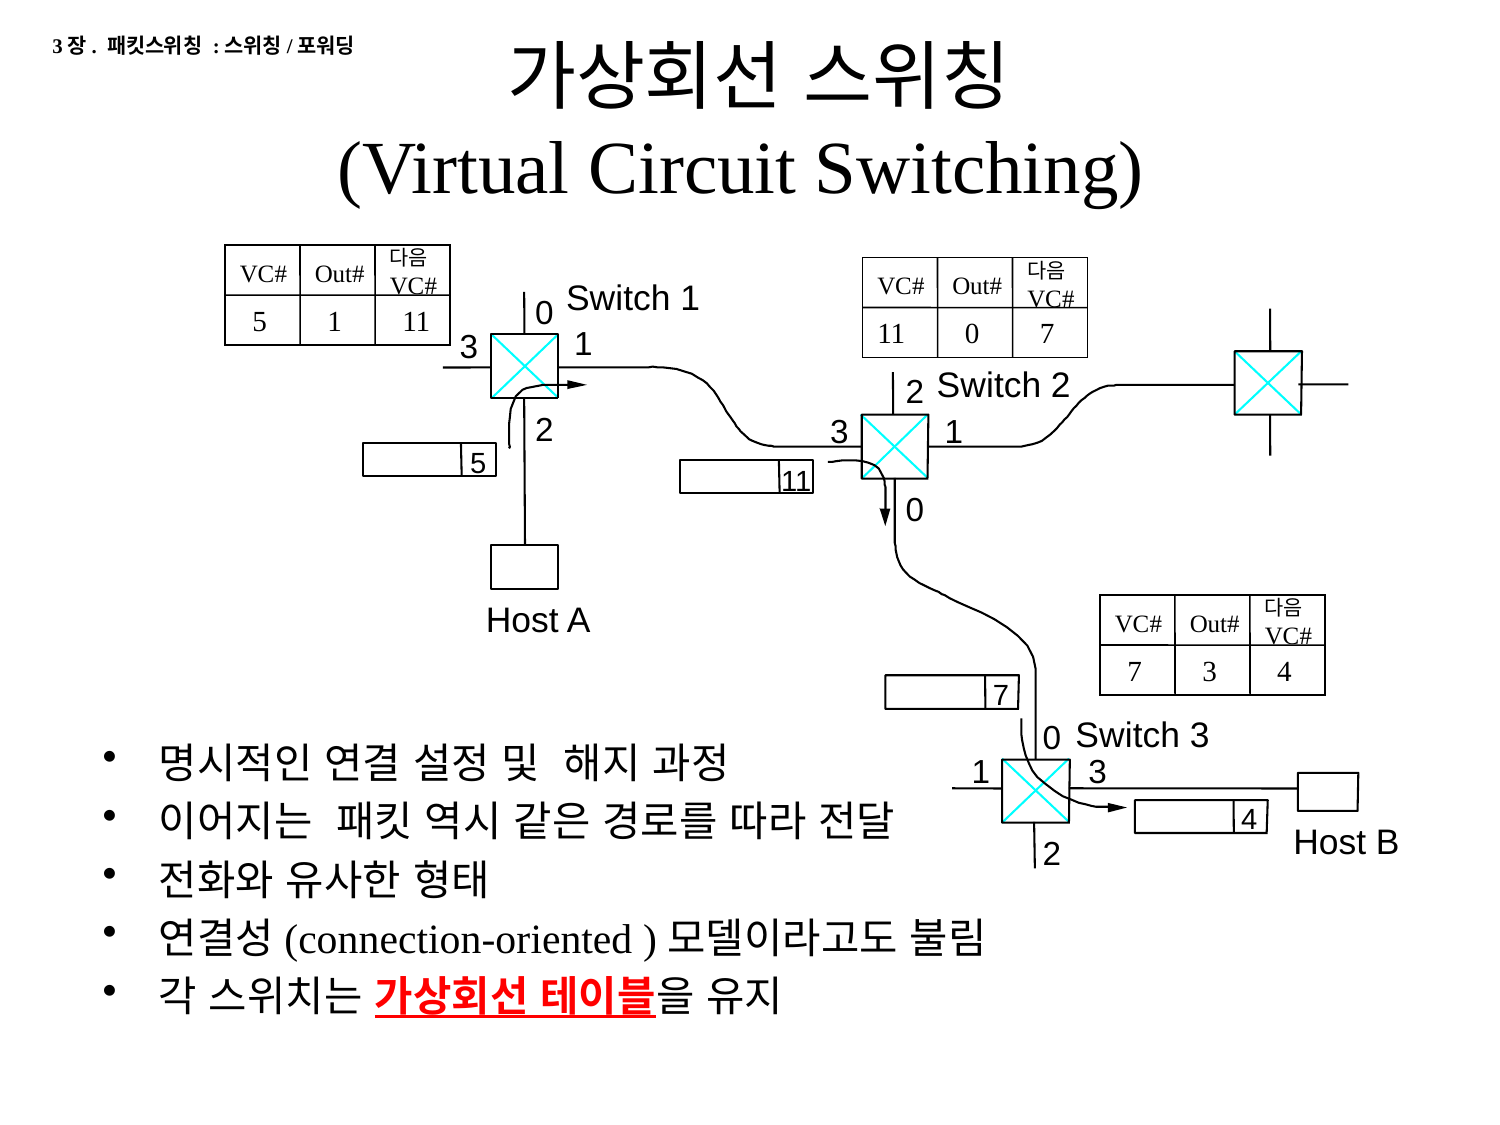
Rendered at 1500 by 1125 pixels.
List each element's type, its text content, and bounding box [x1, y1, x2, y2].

text_box [928, 384, 1234, 447]
text_box 3장. 패킷스위칭 :스위칭/포워딩 [37, 24, 463, 65]
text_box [827, 460, 1020, 710]
text_box 2 [1042, 843, 1061, 873]
text_box [1297, 772, 1359, 811]
title 가상회선 스위칭 (Virtual Circuit Switching) [87, 37, 1413, 201]
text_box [508, 379, 813, 494]
text_box 3 [829, 409, 849, 443]
text_box Switch 3 [1075, 712, 1210, 716]
text_box 5 [470, 444, 487, 480]
text_box Host A [485, 597, 591, 640]
text_box [1002, 759, 1015, 823]
text_box [559, 366, 699, 378]
text_box Switch 2 [936, 366, 1071, 405]
text_box 1 [944, 409, 963, 443]
text_box 1 [971, 749, 991, 788]
text_box [1234, 351, 1302, 415]
text_box Switch 1 [566, 274, 701, 318]
text_box 3 [459, 324, 479, 365]
text_box [818, 435, 861, 447]
text_box 1 [574, 322, 593, 363]
text_box 2 [905, 370, 925, 411]
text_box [1021, 718, 1268, 834]
text_box [861, 414, 929, 458]
text_box [491, 545, 559, 589]
text_box [491, 334, 559, 399]
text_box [862, 249, 1101, 358]
list 명시적인 연결 설정 및 해지 과정 이어지는 패킷 역시 같은 경로를 따라 전달 전화와 유사한 형태 연결성(connection-oriented )모델이라고도 불림 각 스위치는 가상회선 테이블을 유지 [87, 262, 1413, 1063]
text_box [1013, 642, 1036, 721]
text_box Host B [1293, 818, 1400, 862]
text_box 0 [535, 291, 554, 332]
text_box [1099, 587, 1338, 696]
text_box [362, 443, 496, 477]
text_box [224, 237, 463, 346]
